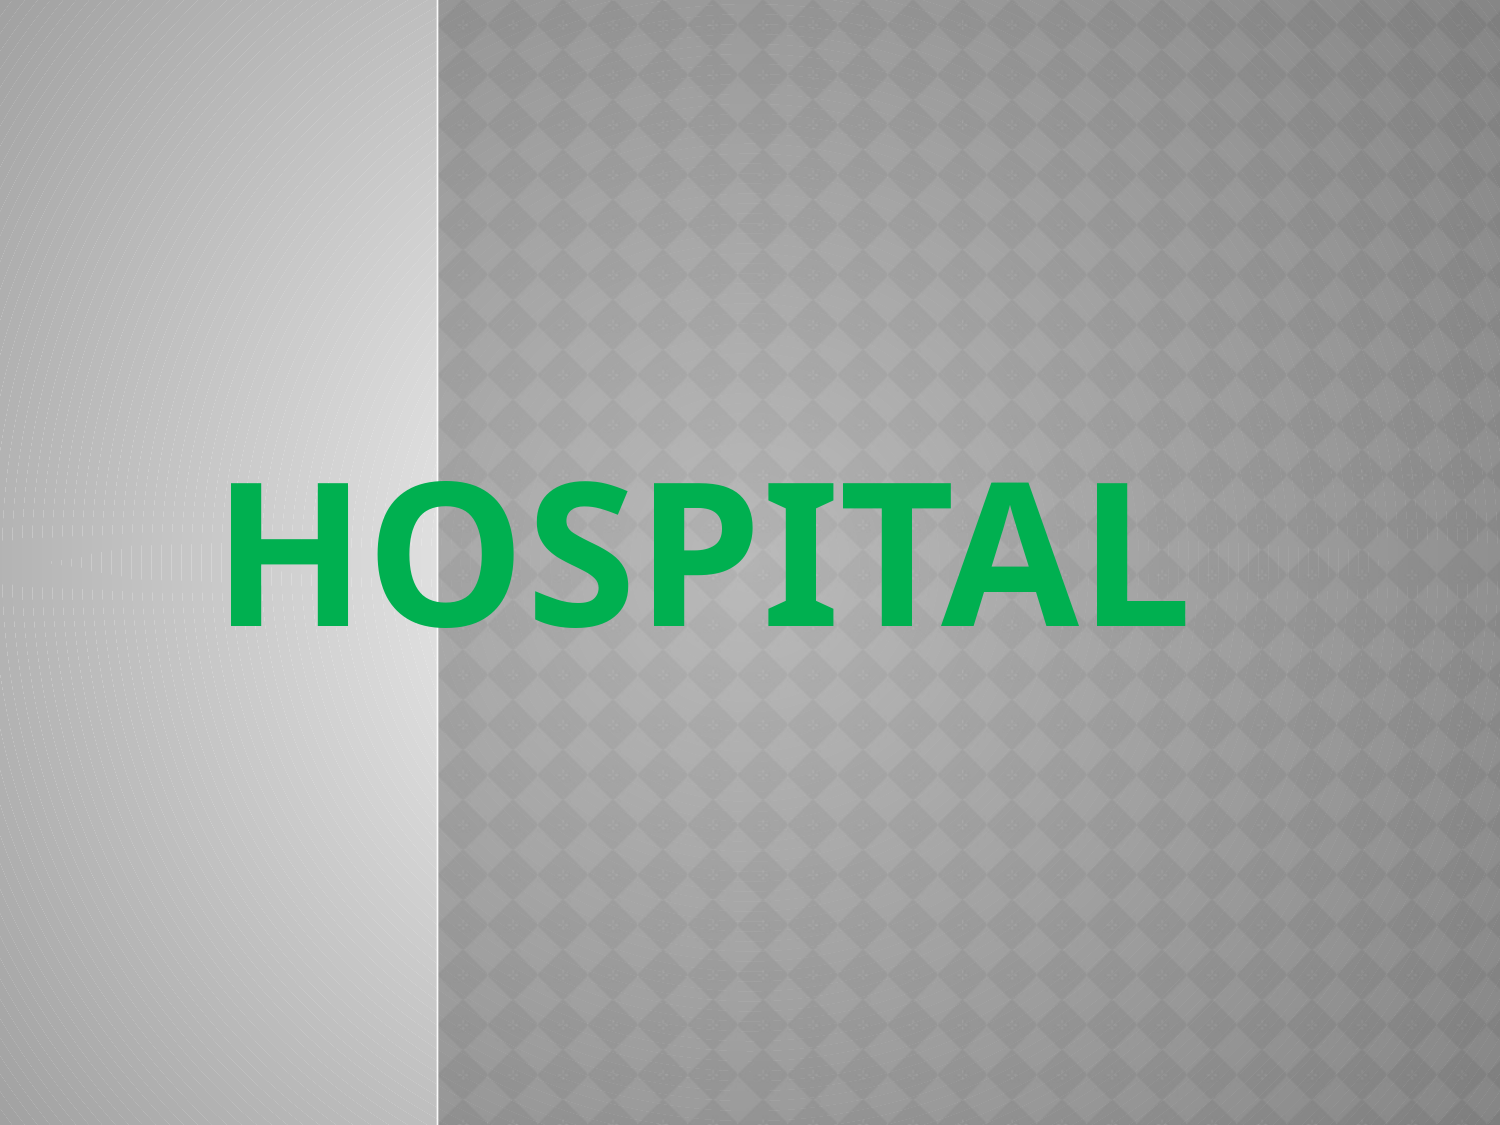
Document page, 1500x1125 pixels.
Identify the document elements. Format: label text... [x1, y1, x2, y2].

title Hospital [0, 425, 1200, 667]
